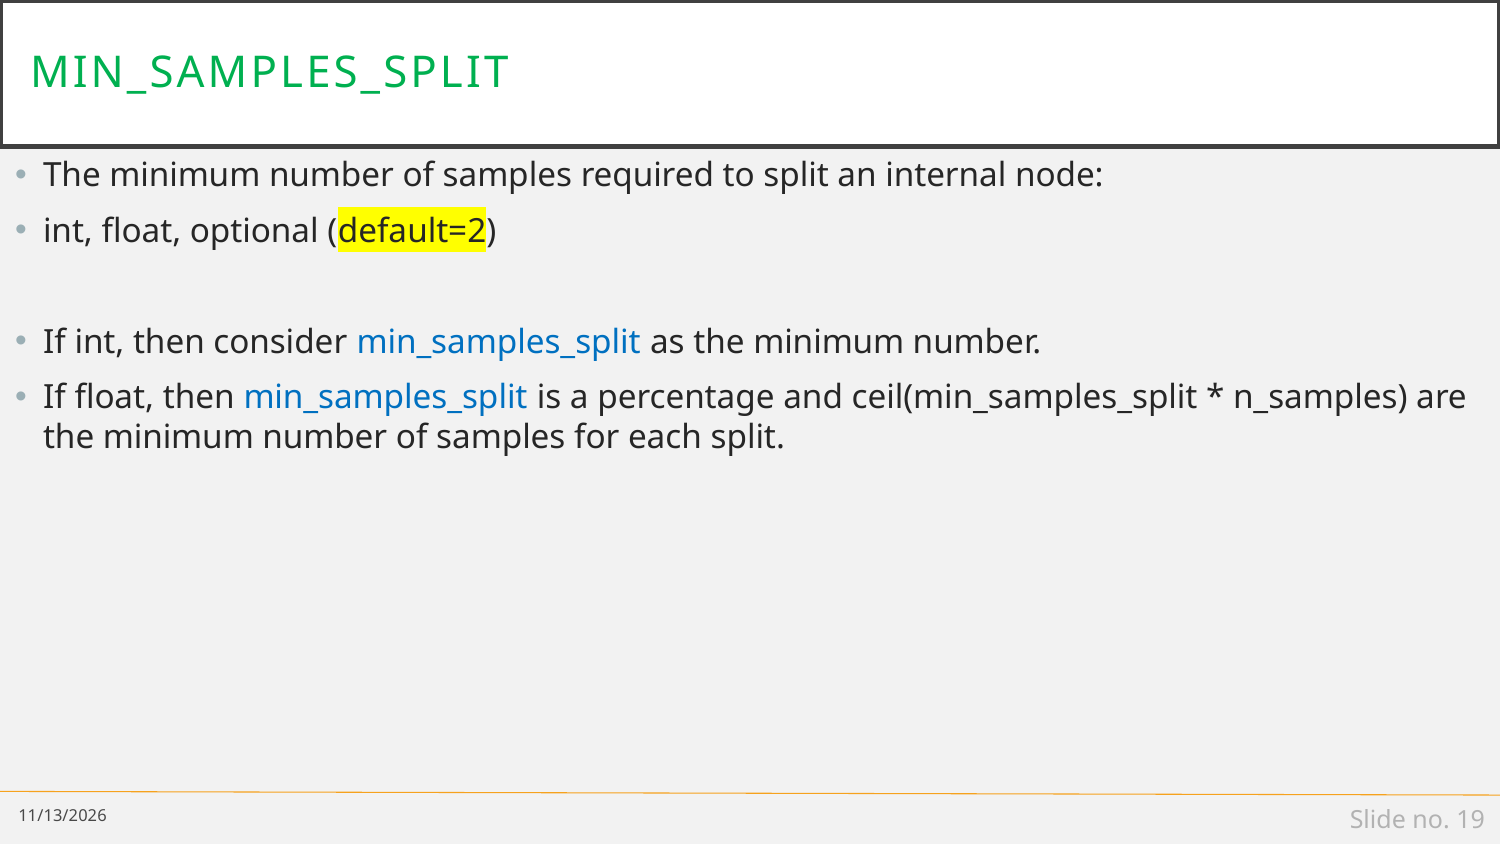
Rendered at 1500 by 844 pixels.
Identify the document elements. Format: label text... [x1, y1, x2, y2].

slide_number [0, 796, 122, 837]
slide_number Slide no. 19 [1162, 797, 1500, 843]
list The minimum number of samples required to split an internal node: int, float, optional (default=2) If int, then consider min_samples_split as the minimum number. If float, then min_samples_split is a percentage and ceil(min_samples_split * n_samples) are the minimum number of samples for each split. [0, 146, 1500, 798]
title min_samples_split [0, 0, 1500, 146]
